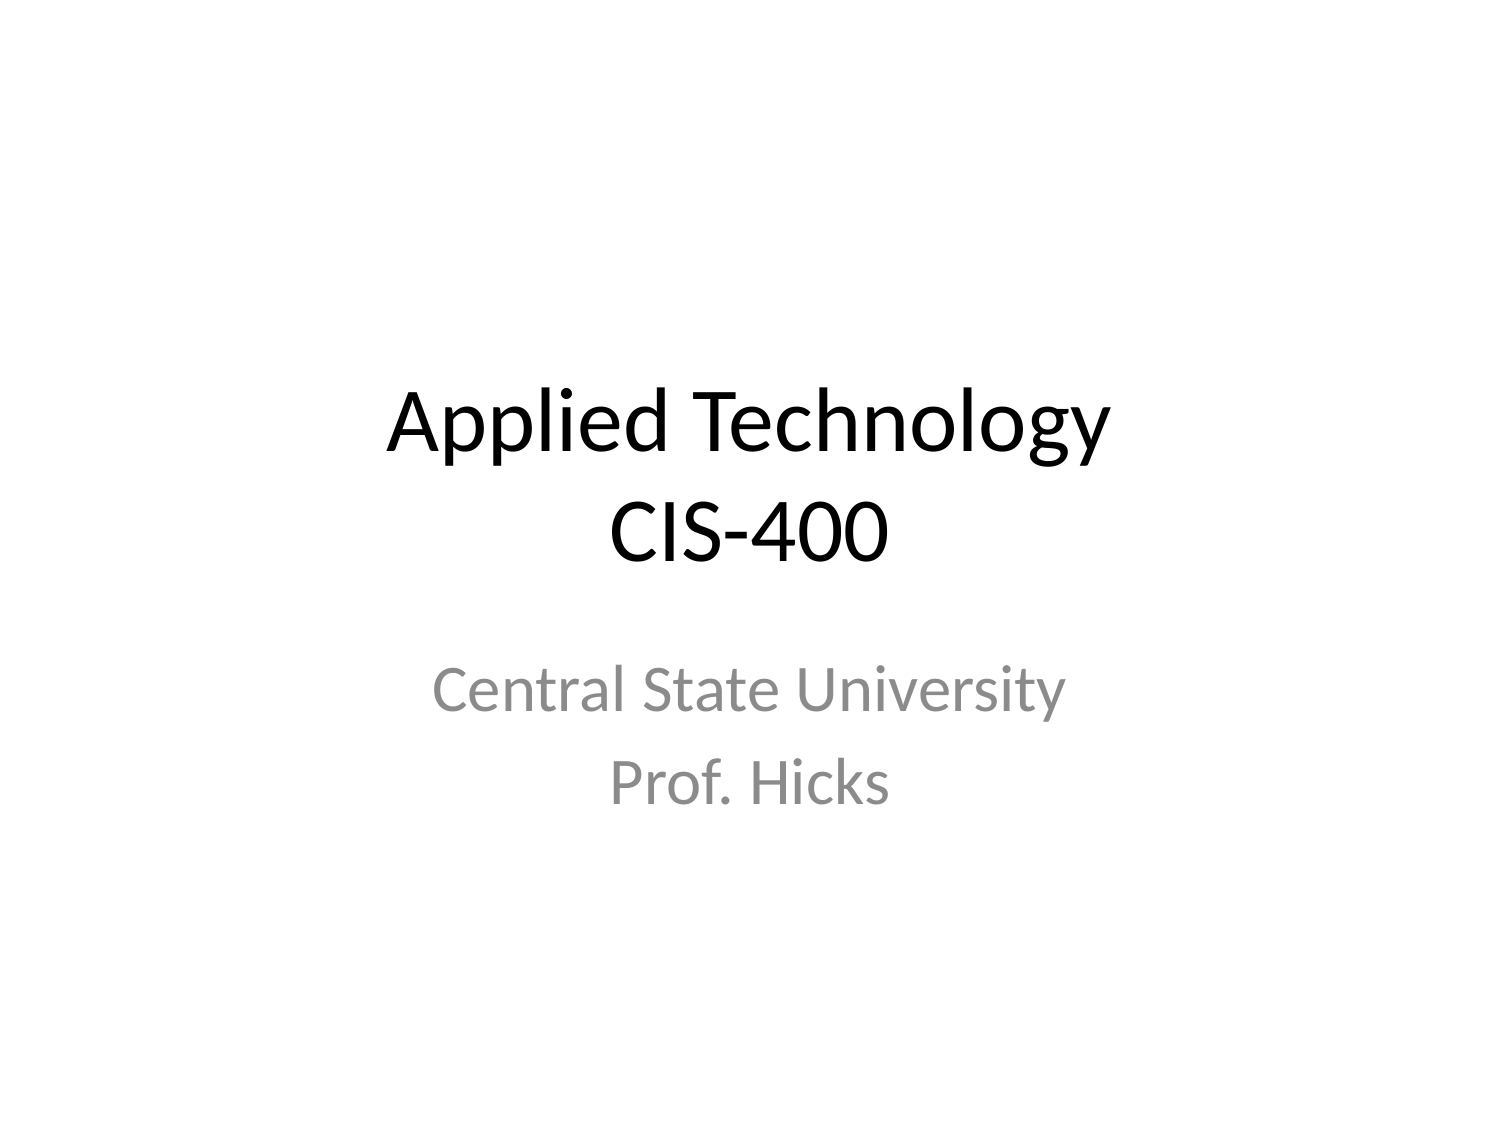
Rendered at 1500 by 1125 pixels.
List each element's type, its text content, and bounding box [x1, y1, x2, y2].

title Applied Technology CIS-400 [112, 349, 1388, 591]
subtitle Central State University Prof. Hicks [225, 637, 1275, 925]
